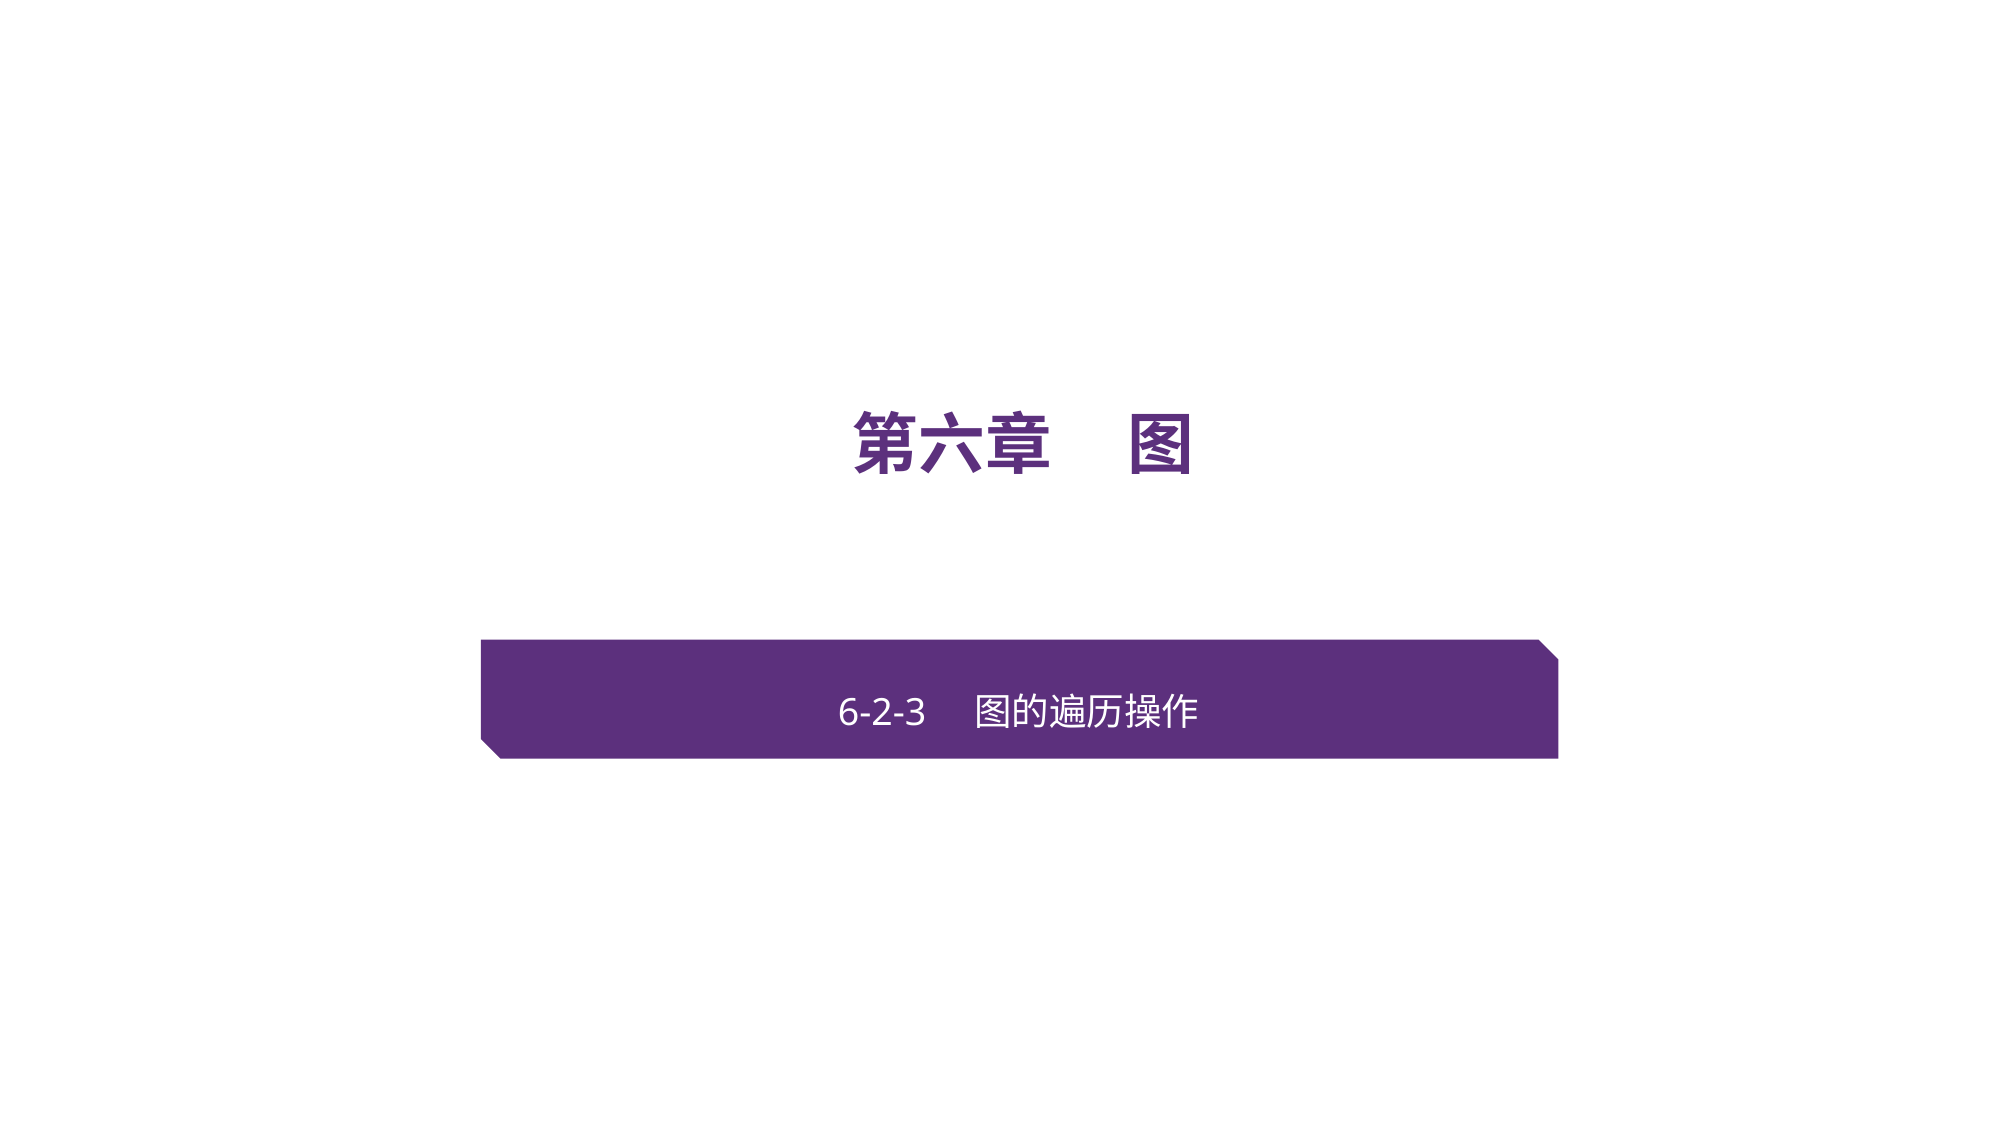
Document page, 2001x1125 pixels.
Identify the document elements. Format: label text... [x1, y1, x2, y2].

text_box 6-2-3 图的遍历操作 [554, 658, 1483, 741]
text_box v [382, 326, 1644, 550]
text_box [479, 638, 1560, 760]
text_box 第六章 图 [469, 394, 1578, 489]
